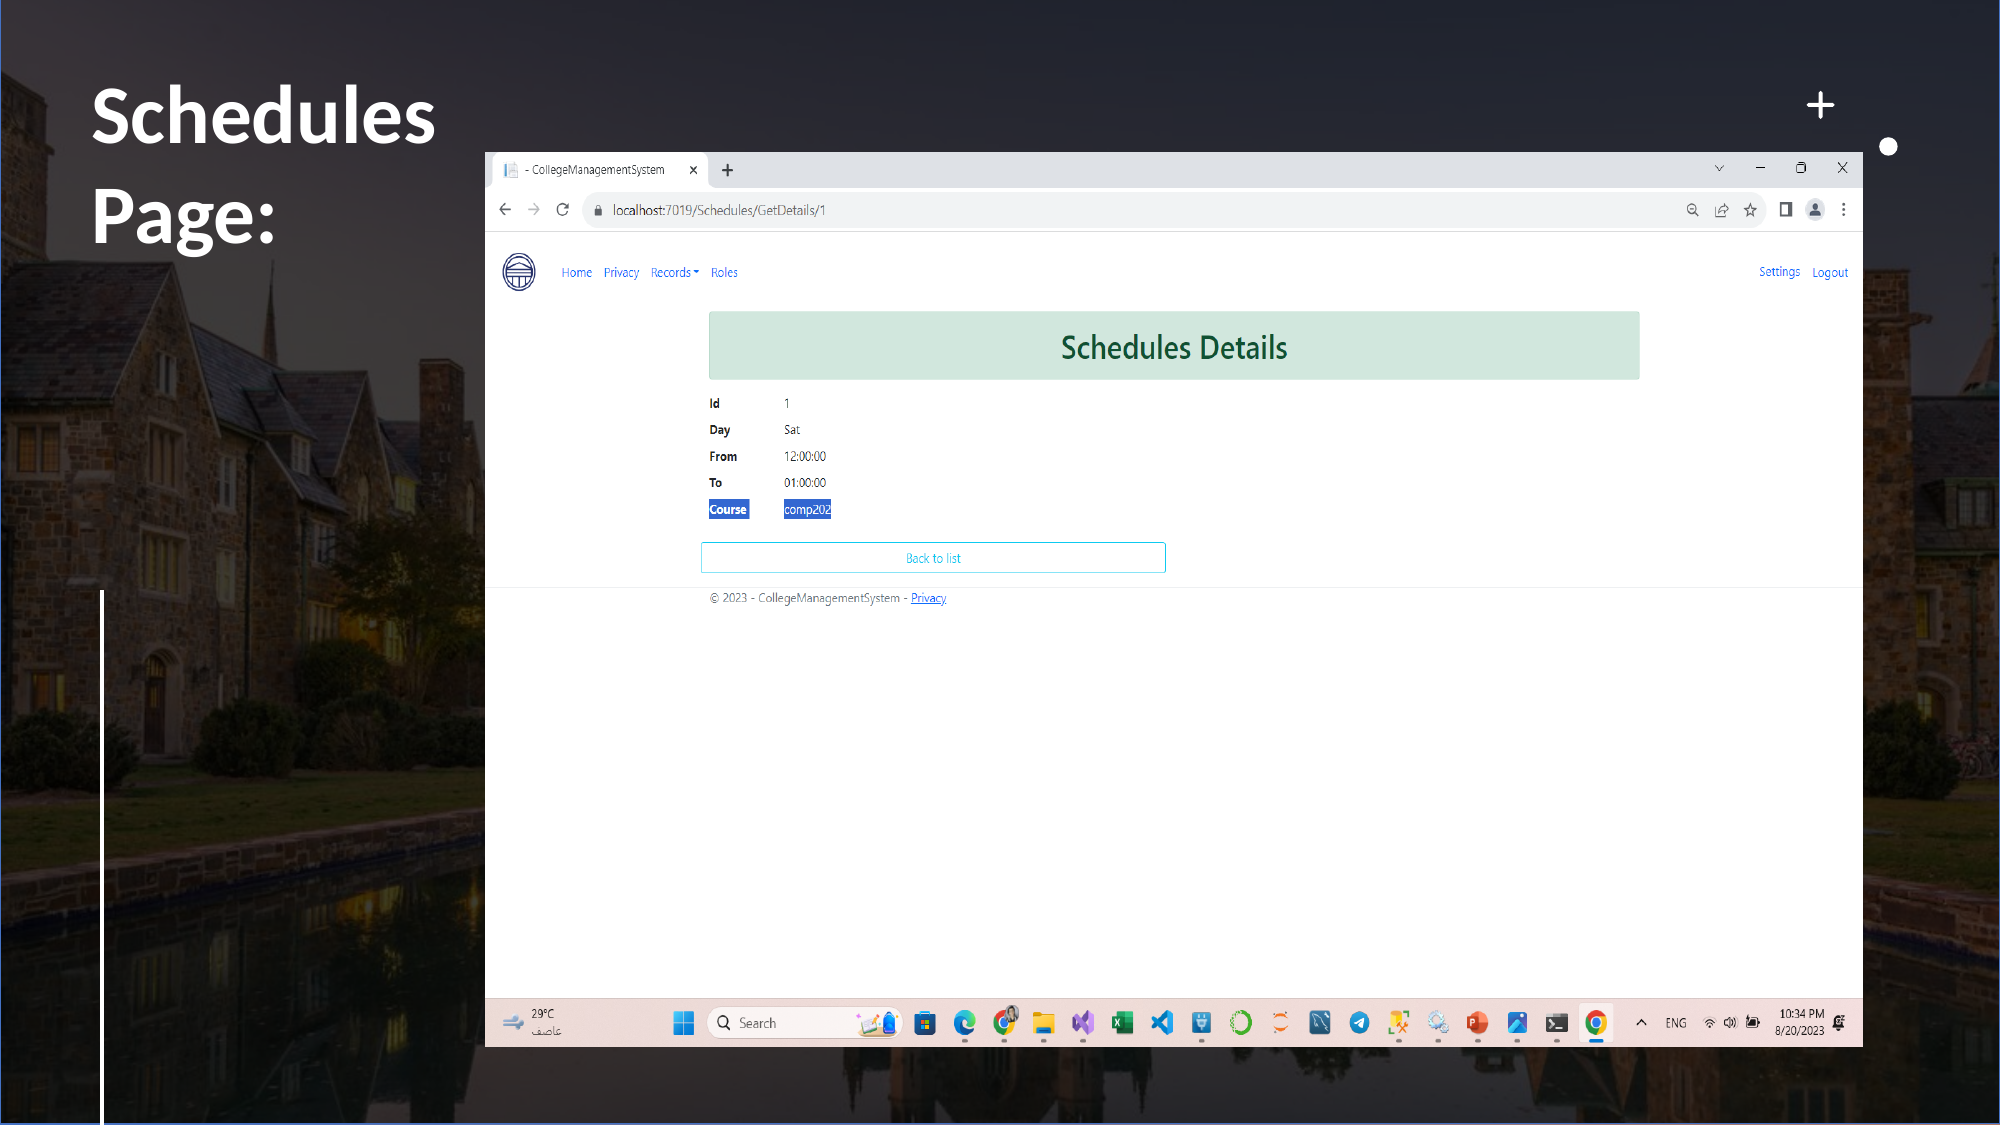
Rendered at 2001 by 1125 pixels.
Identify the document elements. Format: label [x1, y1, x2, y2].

picture [0, 0, 2000, 1124]
text_box [1803, 90, 1898, 268]
